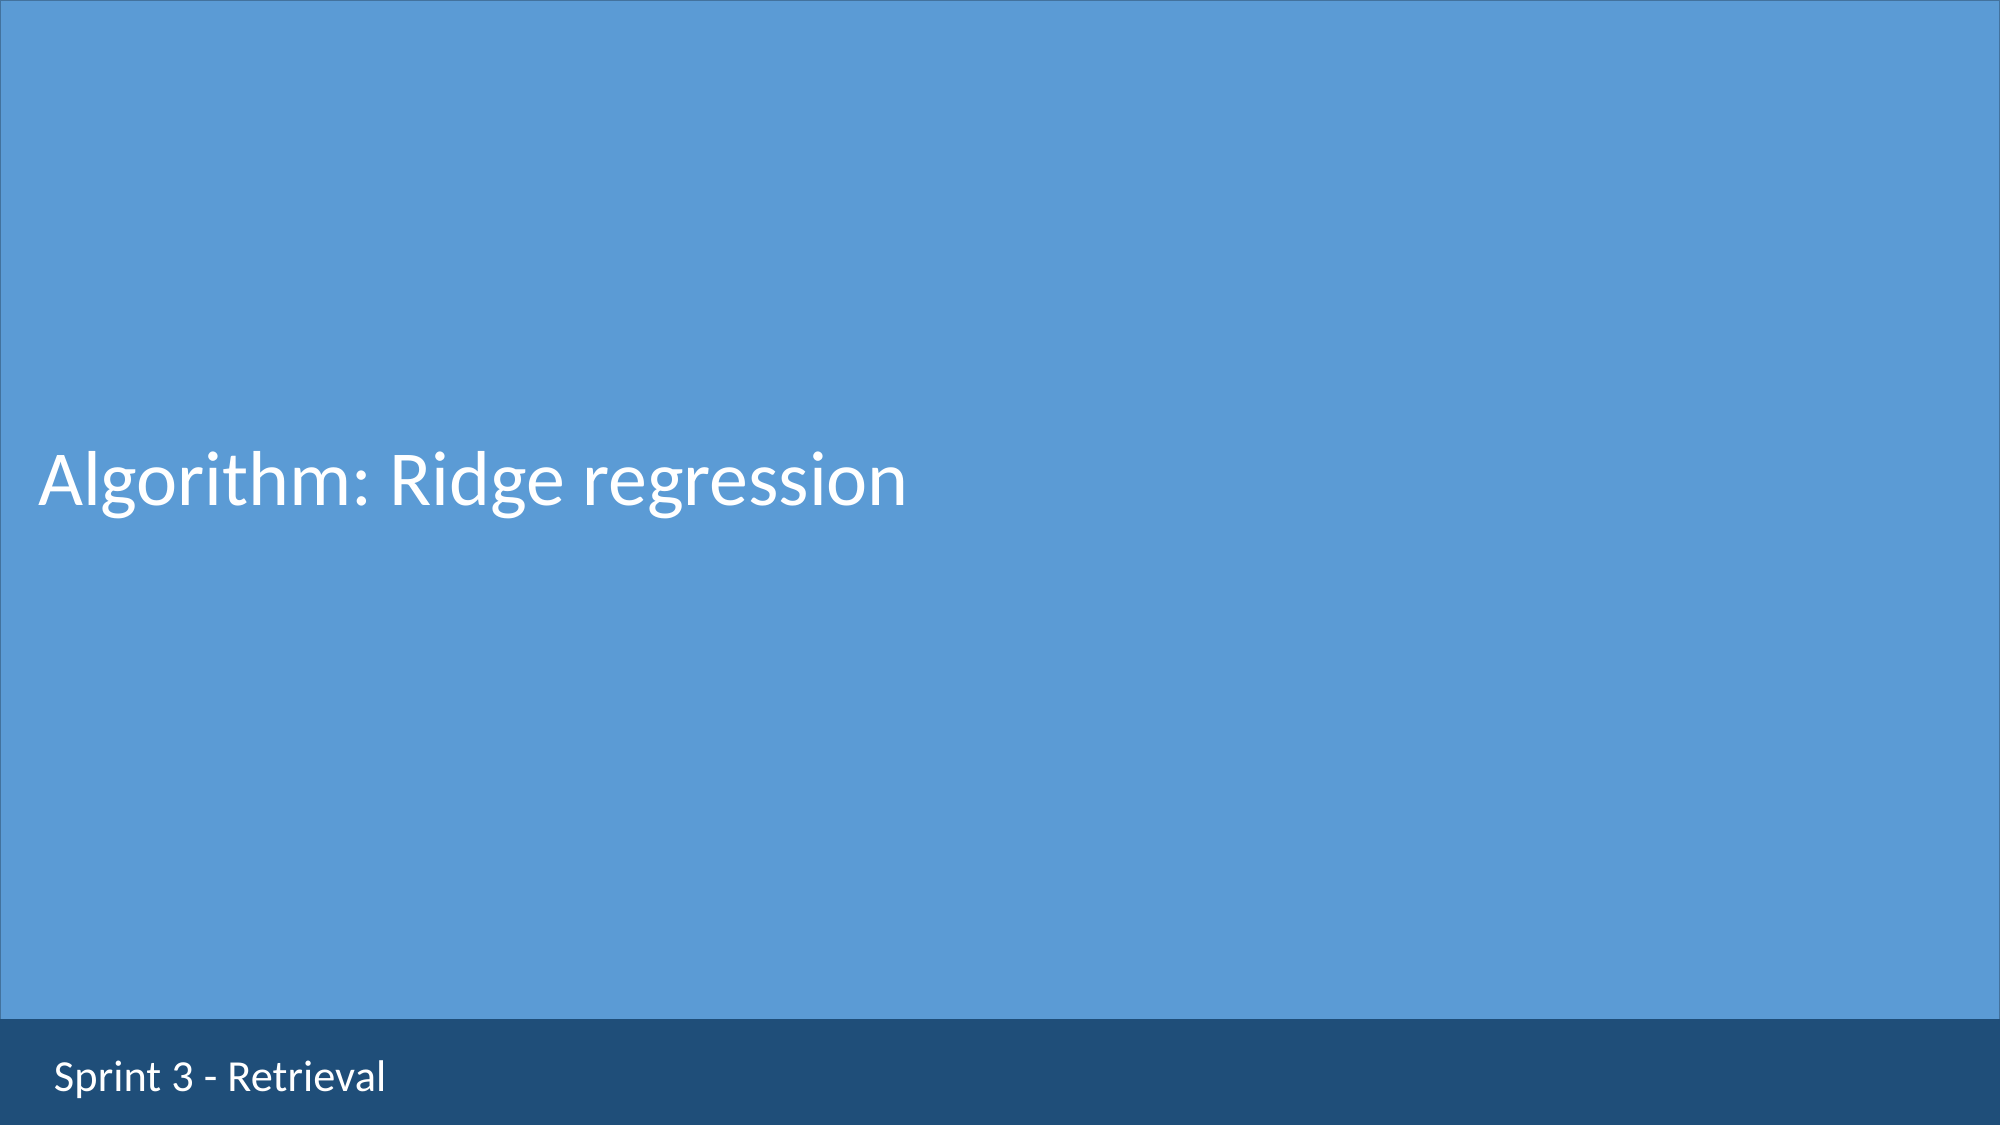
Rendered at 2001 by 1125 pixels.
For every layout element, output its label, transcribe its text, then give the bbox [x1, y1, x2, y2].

text_box [0, 1018, 2000, 1125]
text_box Algorithm: Ridge regression [23, 420, 1824, 563]
text_box [0, 0, 2000, 1018]
text_box Sprint 3 - Retrieval [39, 1039, 544, 1108]
